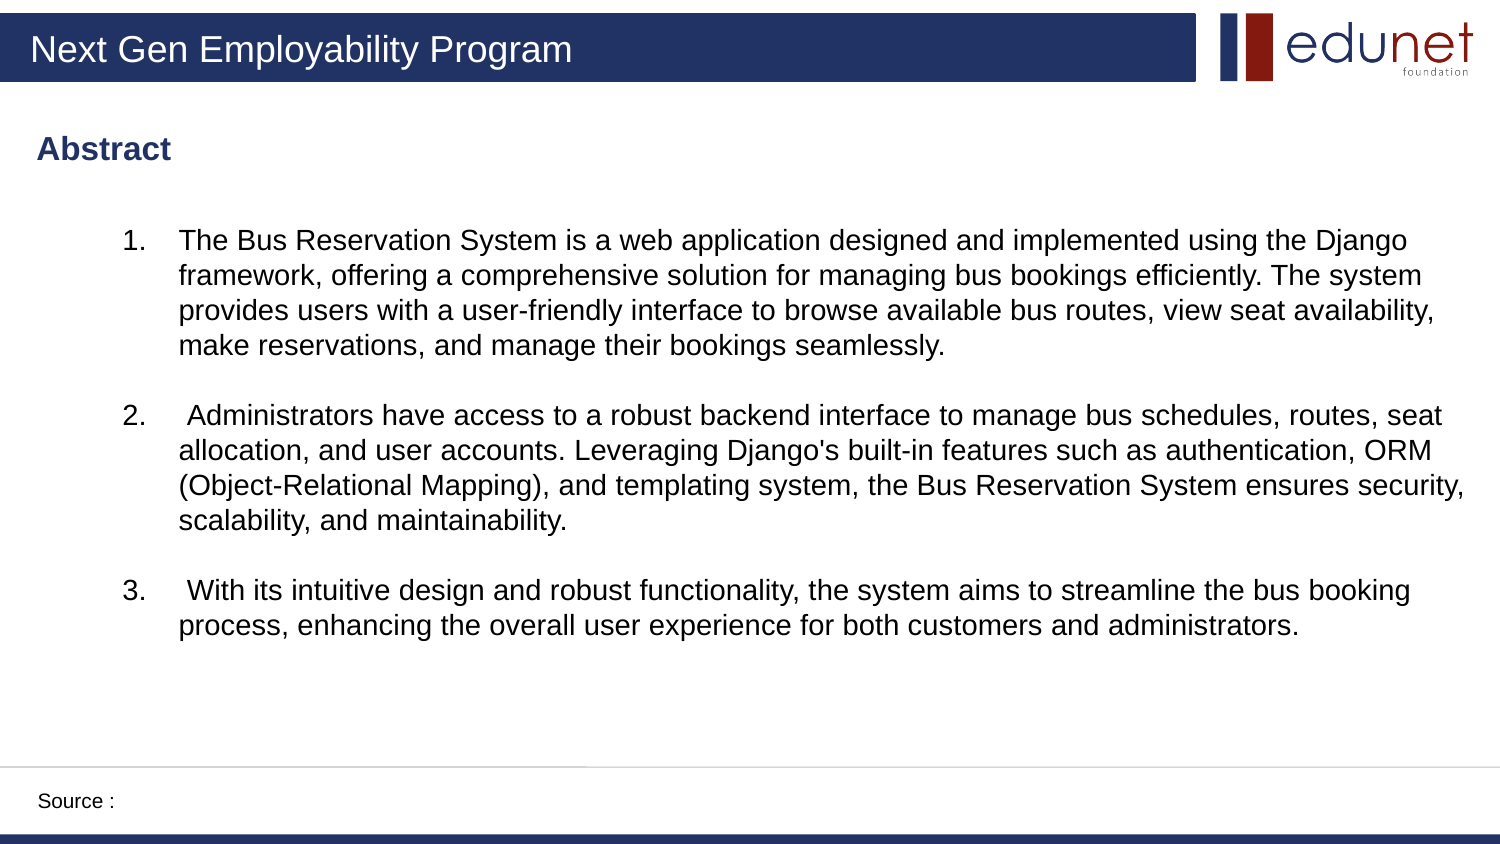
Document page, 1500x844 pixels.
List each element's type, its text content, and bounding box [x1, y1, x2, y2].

picture [1279, 14, 1482, 83]
text_box The Bus Reservation System is a web application designed and implemented using the Django framework, offering a comprehensive solution for managing bus bookings efficiently. The system provides users with a user-friendly interface to browse available bus routes, view seat availability, make reservations, and manage their bookings seamlessly. Administrators have access to a robust backend interface to manage bus schedules, routes, seat allocation, and user accounts. Leveraging Django's built-in features such as authentication, ORM (Object-Relational Mapping), and templating system, the Bus Reservation System ensures security, scalability, and maintainability. With its intuitive design and robust functionality, the system aims to streamline the bus booking process, enhancing the overall user experience for both customers and administrators. [107, 214, 1500, 762]
text_box Source : [22, 773, 139, 826]
title Abstract [21, 111, 504, 165]
